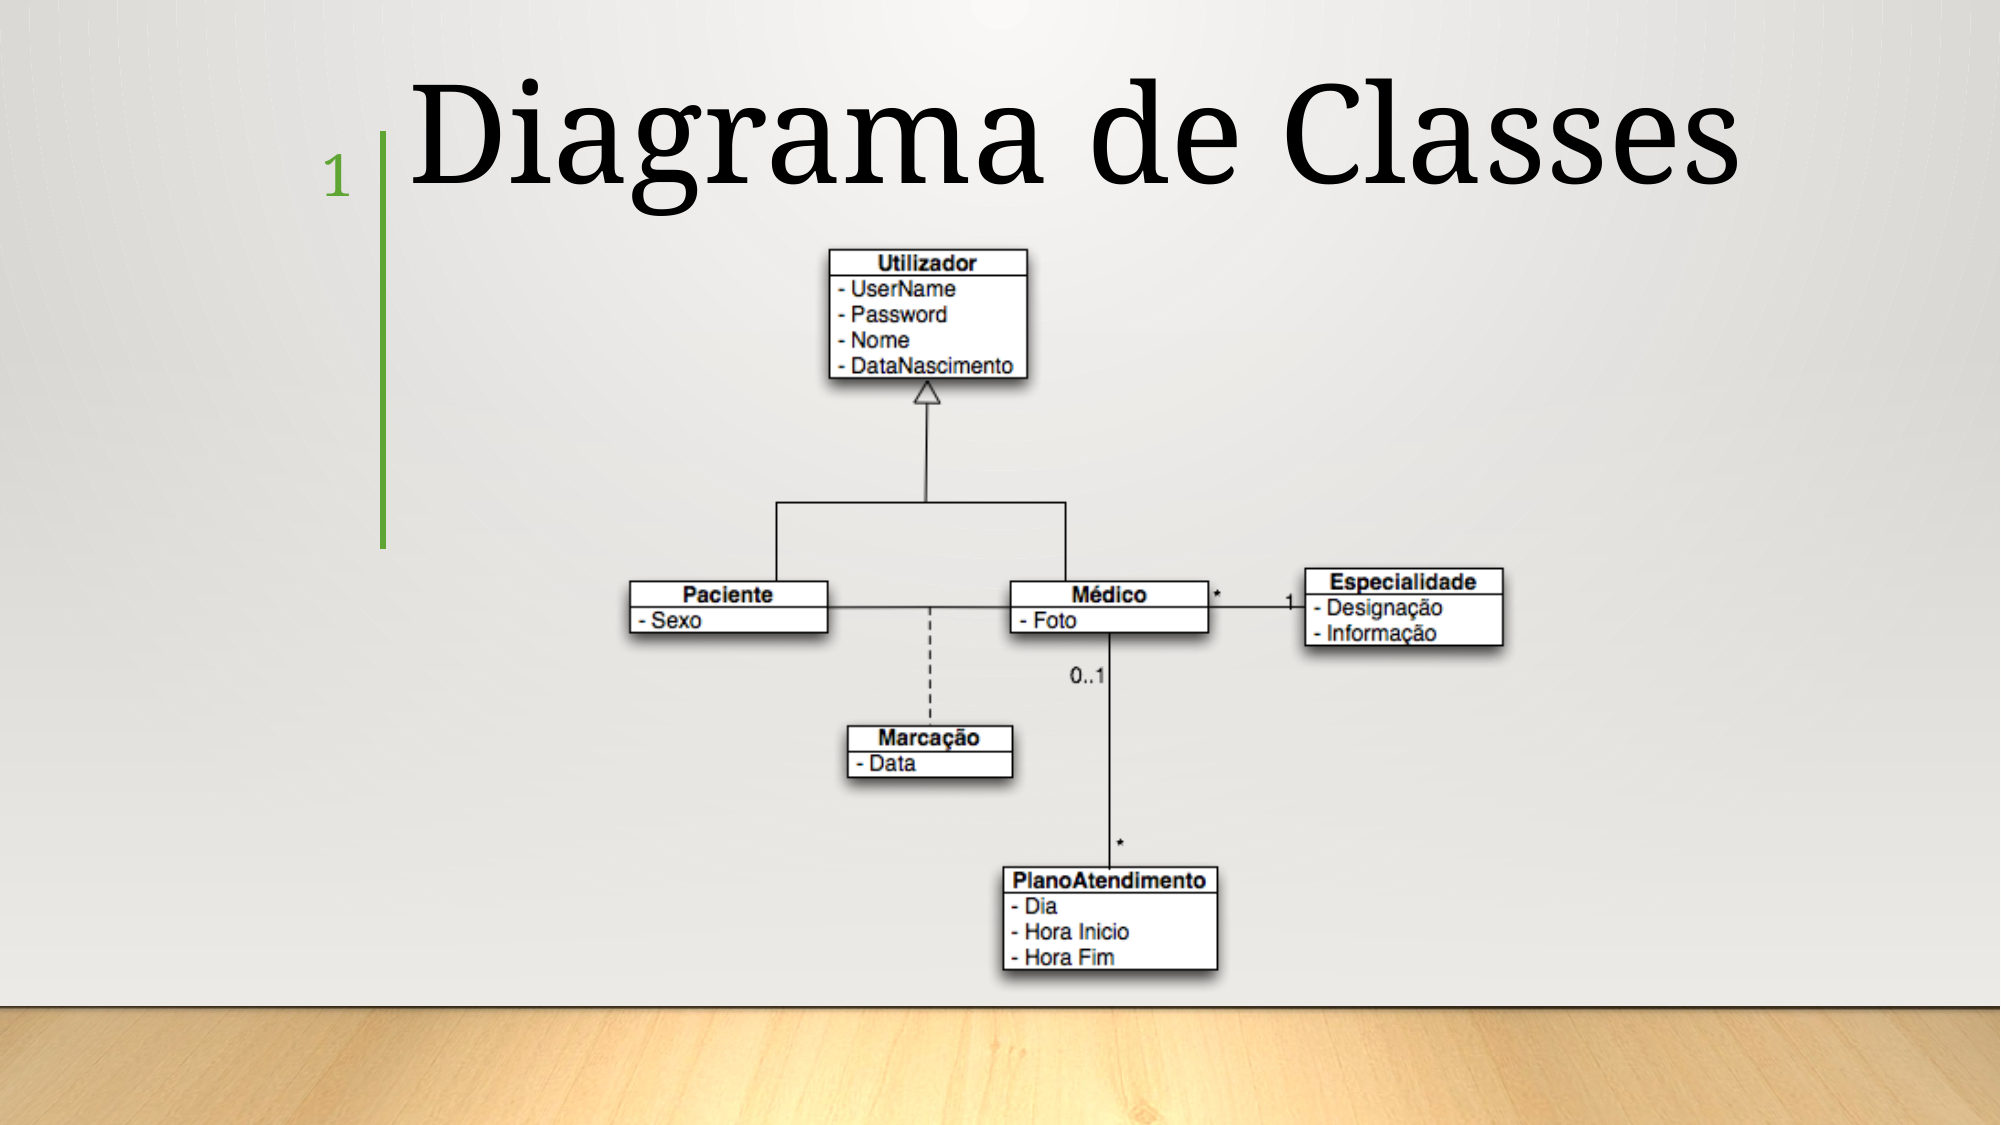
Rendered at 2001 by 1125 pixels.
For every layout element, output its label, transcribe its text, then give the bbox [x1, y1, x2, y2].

picture [0, 220, 2000, 1125]
slide_number 1 [235, 131, 369, 214]
title Diagrama de Classes [393, 0, 1905, 214]
